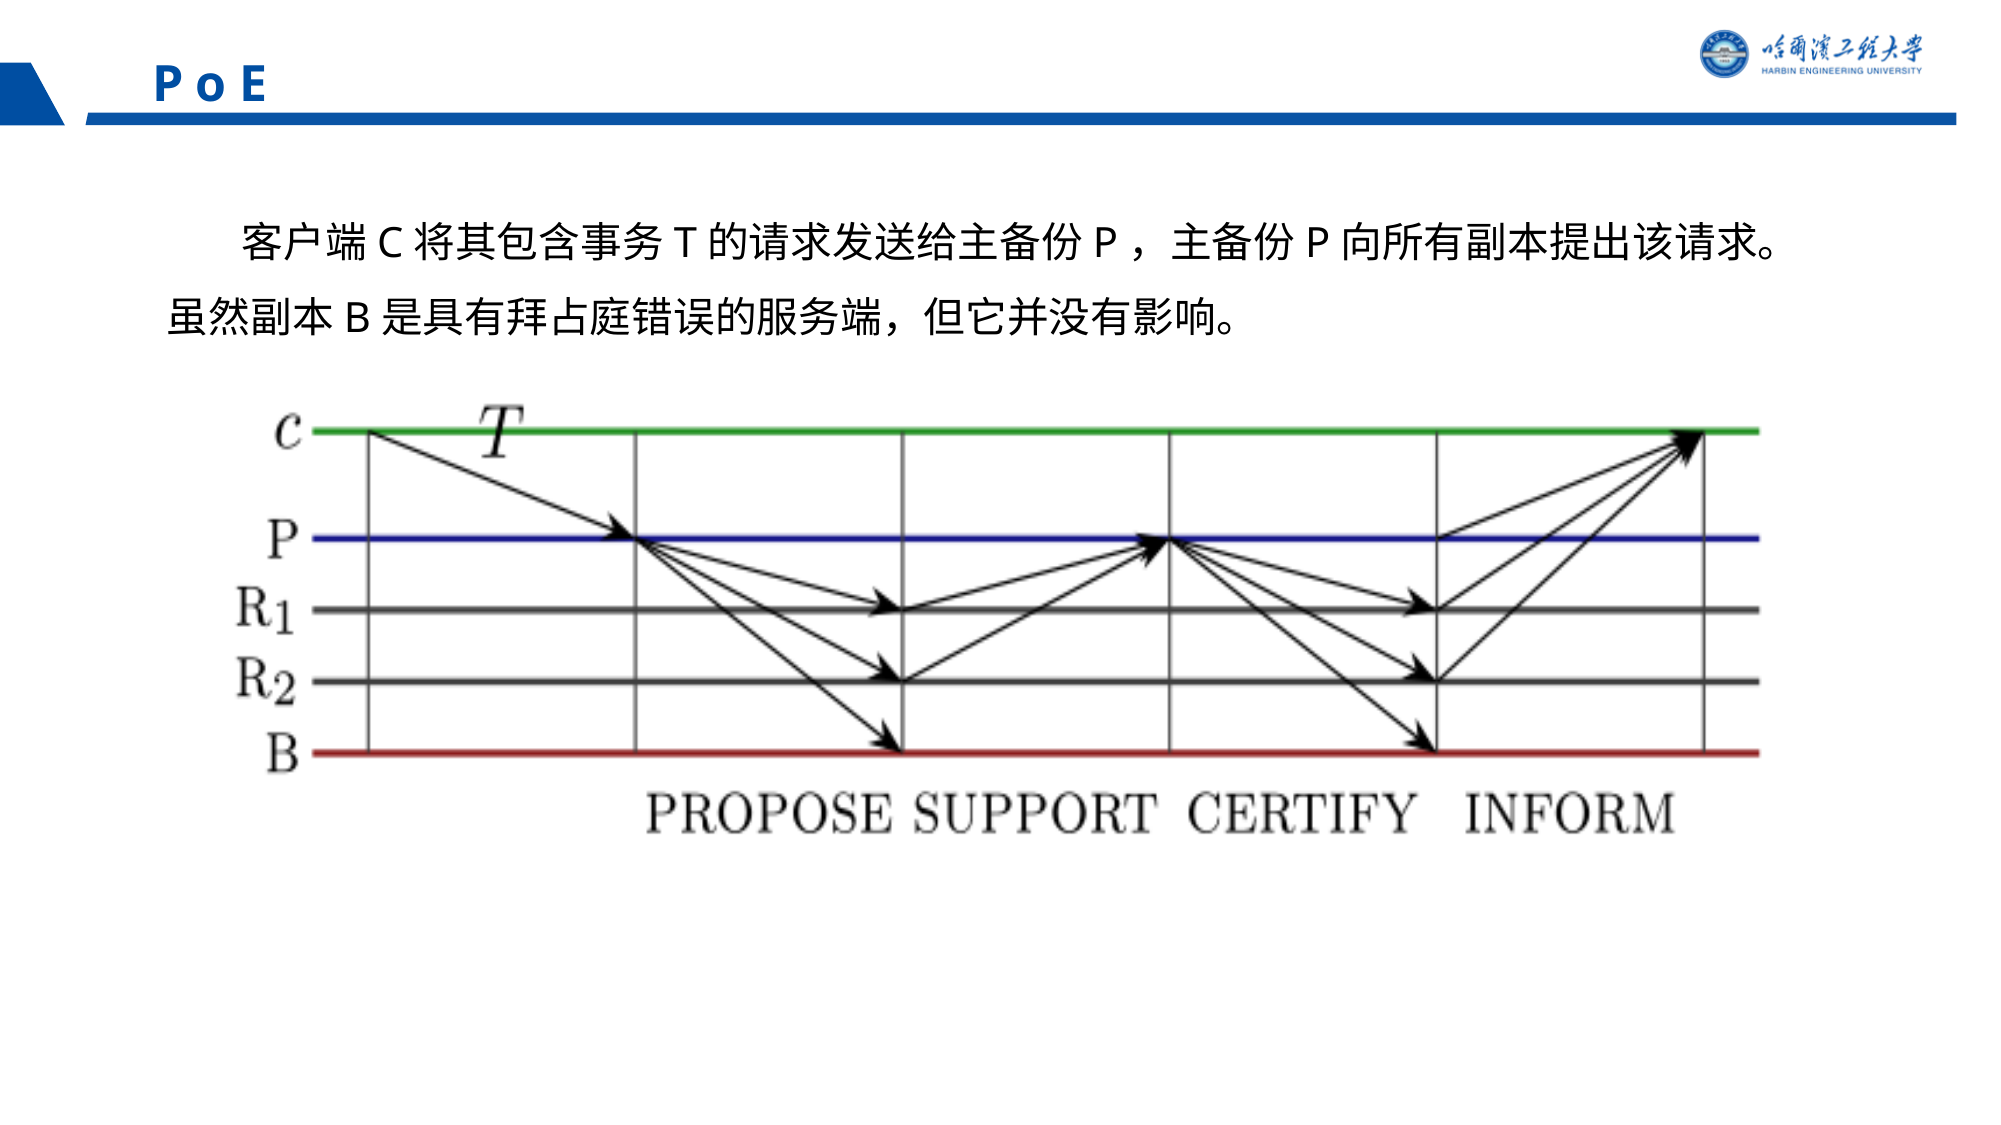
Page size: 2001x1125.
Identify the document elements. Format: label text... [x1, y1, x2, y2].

picture [206, 376, 1794, 869]
text_box [0, 61, 67, 127]
picture [1689, 22, 1933, 86]
text_box [84, 111, 1958, 127]
text_box 客户端C将其包含事务T的请求发送给主备份P，主备份P向所有副本提出该请求。虽然副本B是具有拜占庭错误的服务端，但它并没有影响。 [152, 183, 1815, 348]
text_box PoE [152, 50, 301, 113]
